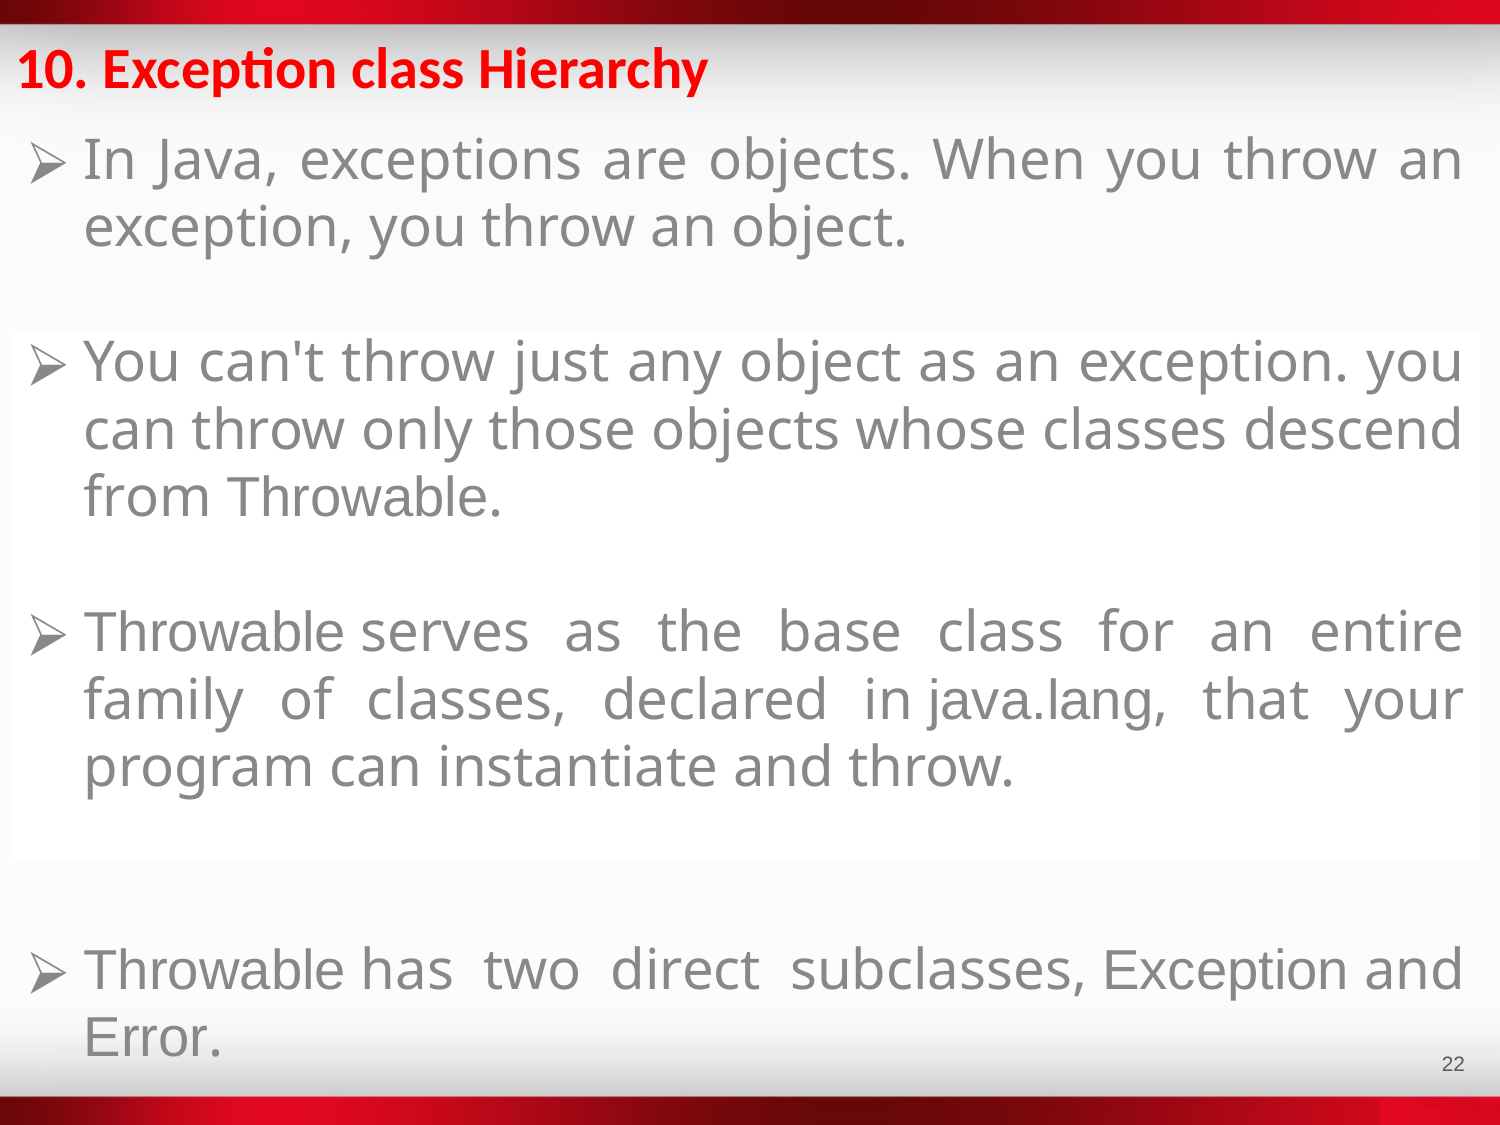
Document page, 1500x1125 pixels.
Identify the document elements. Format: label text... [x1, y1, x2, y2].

slide_number ‹#› [1389, 1019, 1480, 1106]
picture [0, 0, 1500, 1125]
text_box 10. Exception class Hierarchy [0, 22, 950, 119]
text_box In Java, exceptions are objects. When you throw an exception, you throw an object. You can't throw just any object as an exception. you can throw only those objects whose classes descend from Throwable. Throwable serves as the base class for an entire family of classes, declared in java.lang, that your program can instantiate and throw. Throwable has two direct subclasses, Exception and Error. [12, 331, 1480, 860]
